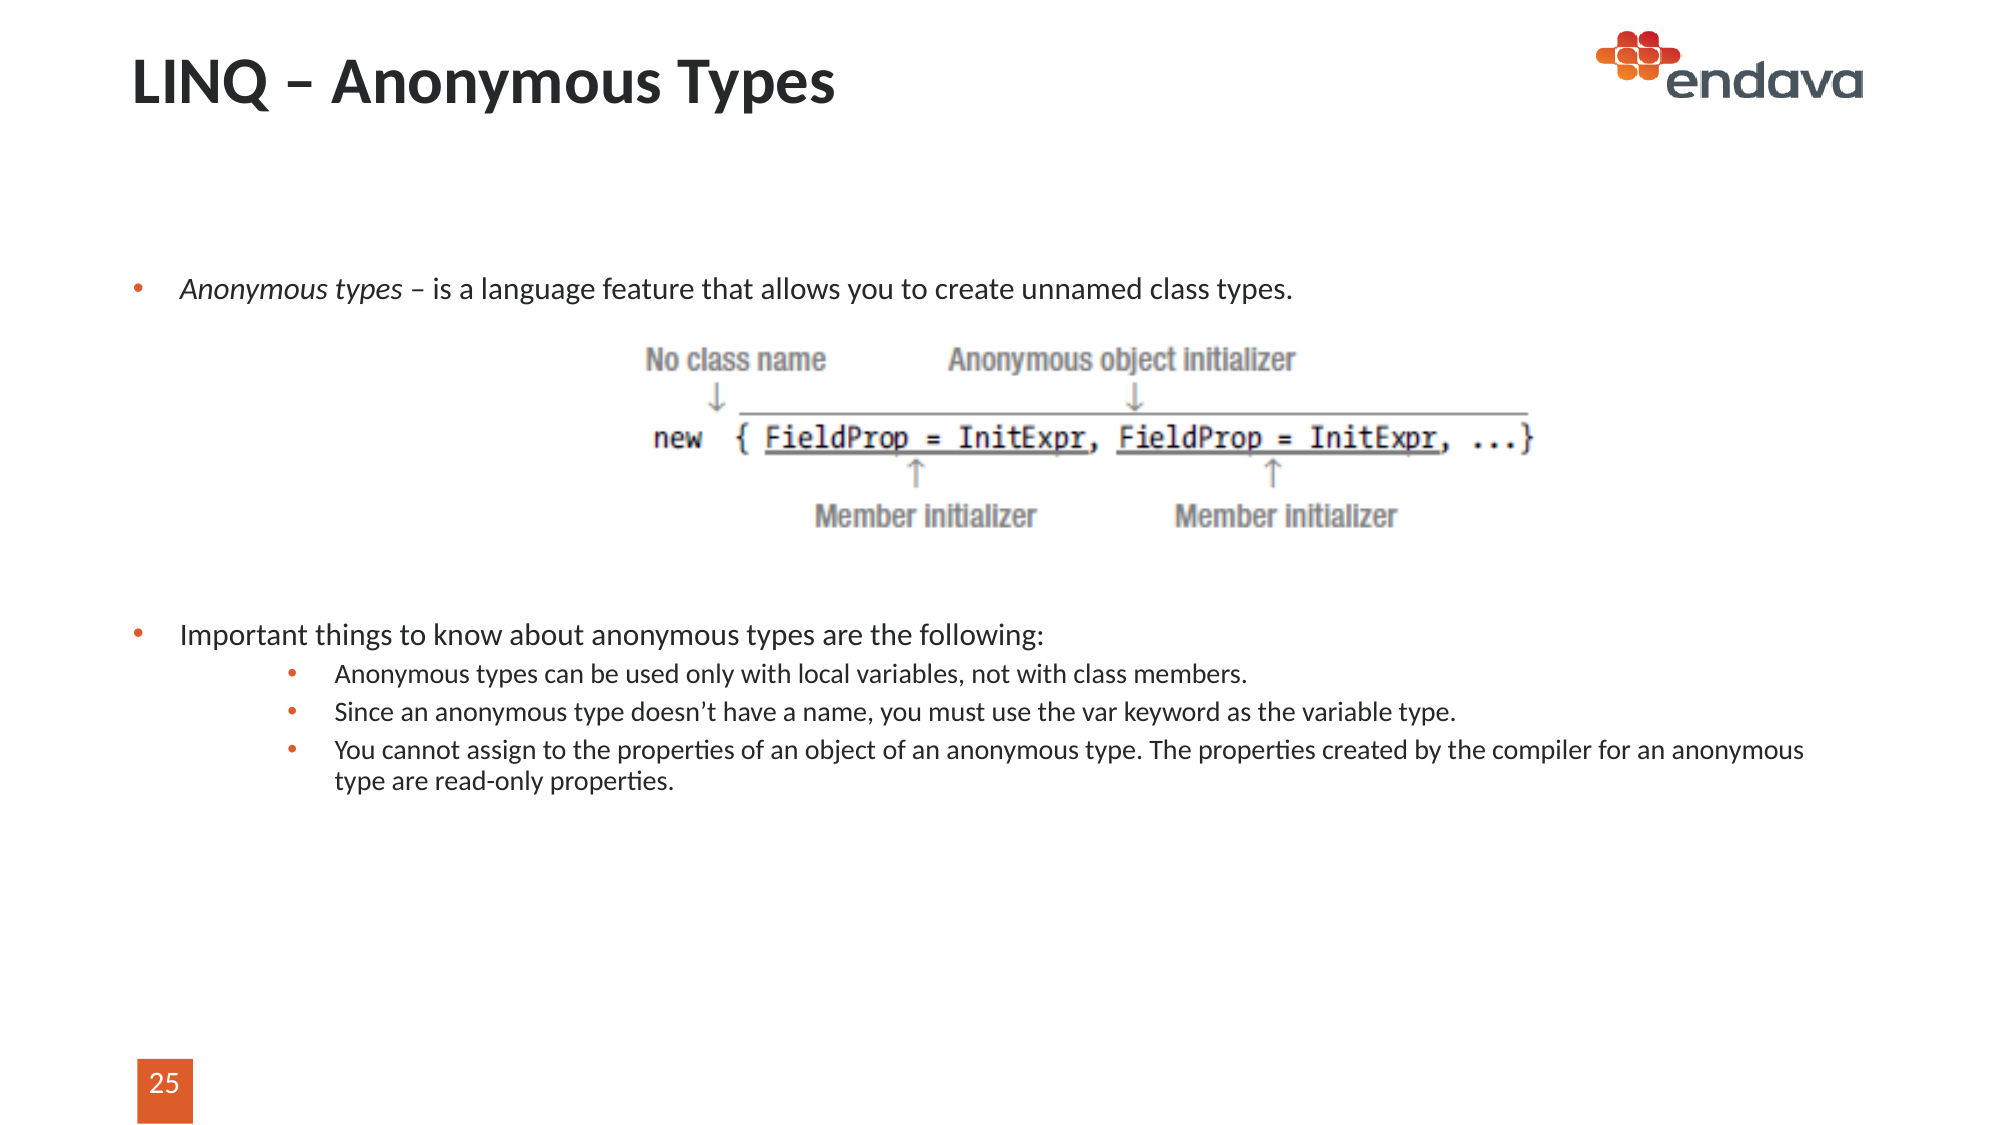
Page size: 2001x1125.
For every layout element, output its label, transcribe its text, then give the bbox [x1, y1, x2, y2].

picture [1596, 31, 1863, 98]
list Anonymous types – is a language feature that allows you to create unnamed class types. Important things to know about anonymous types are the following: Anonymous types can be used only with local variables, not with class members. Since an anonymous type doesn’t have a name, you must use the var keyword as the variable type. You cannot assign to the properties of an object of an anonymous type. The properties created by the compiler for an anonymous type are read-only properties. [132, 265, 1863, 987]
title LINQ – Anonymous Types [132, 38, 1530, 218]
picture [612, 327, 1573, 542]
